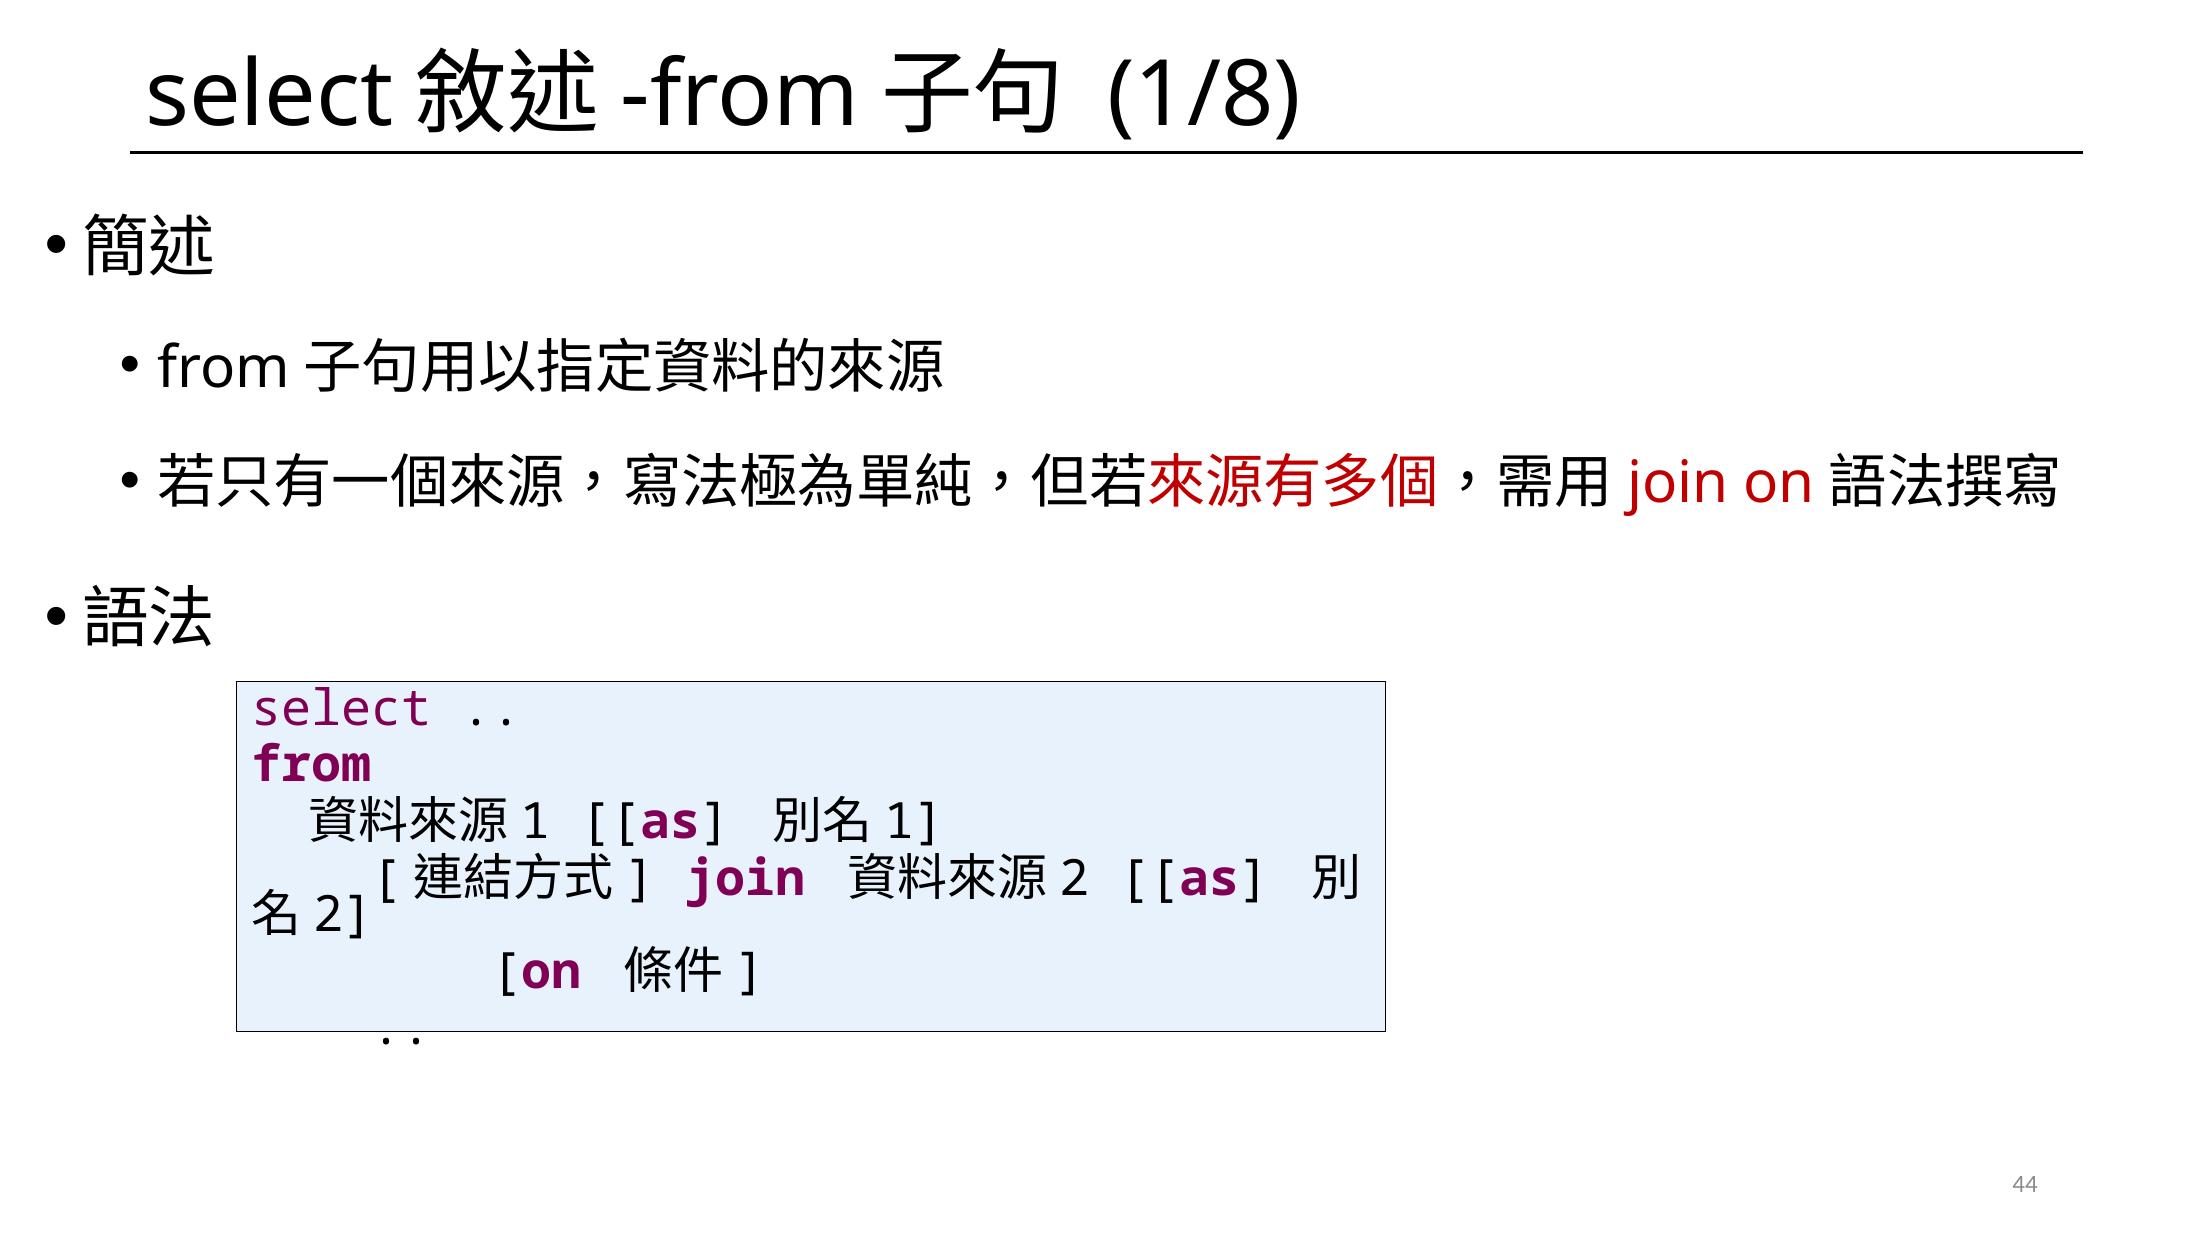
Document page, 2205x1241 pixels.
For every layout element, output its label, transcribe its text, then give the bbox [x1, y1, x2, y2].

slide_number 44 [1557, 1149, 2054, 1216]
list 簡述 from子句用以指定資料的來源 若只有一個來源，寫法極為單純，但若來源有多個，需用join on語法撰寫 語法 [29, 155, 2185, 1241]
text_box select .. from 資料來源1 [[as] 別名1] [連結方式] join 資料來源2 [[as] 別名2] [on 條件] .. [236, 681, 1386, 1032]
title select敘述-from子句 (1/8) [130, 3, 2084, 155]
